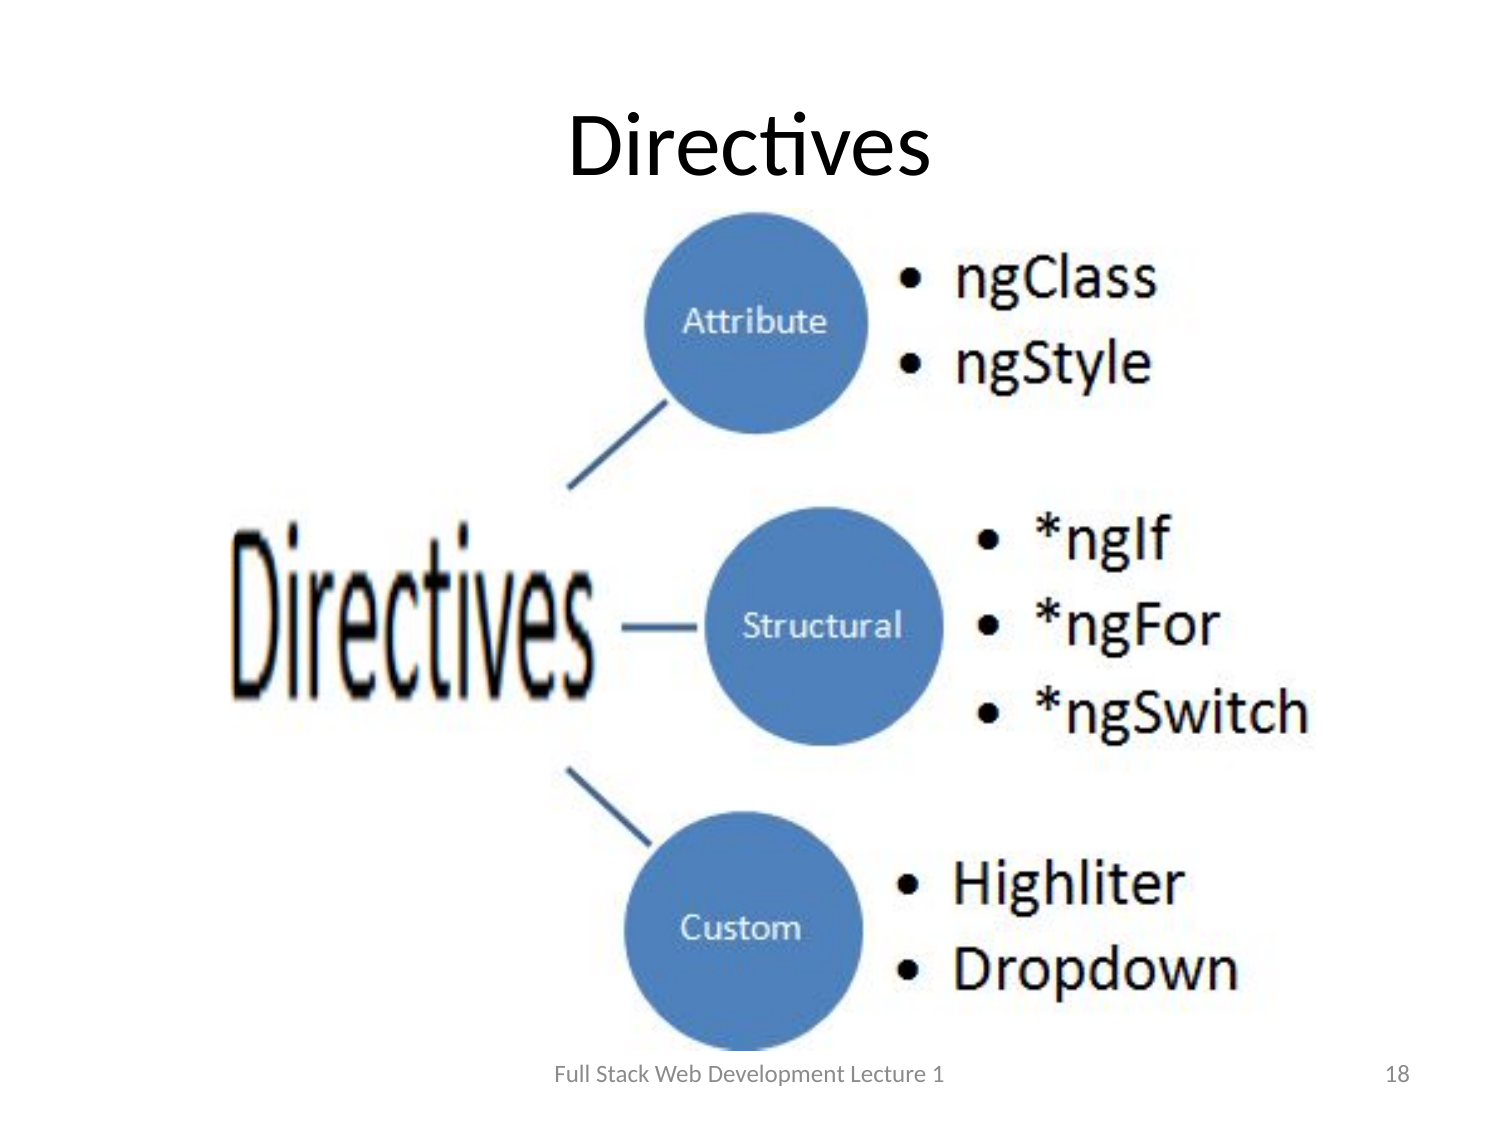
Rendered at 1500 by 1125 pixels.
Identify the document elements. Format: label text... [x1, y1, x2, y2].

footer Full Stack Web Development Lecture 1 [512, 1059, 988, 1103]
picture [229, 207, 1329, 1051]
slide_number 18 [1074, 1042, 1425, 1103]
title Directives [75, 45, 1425, 233]
